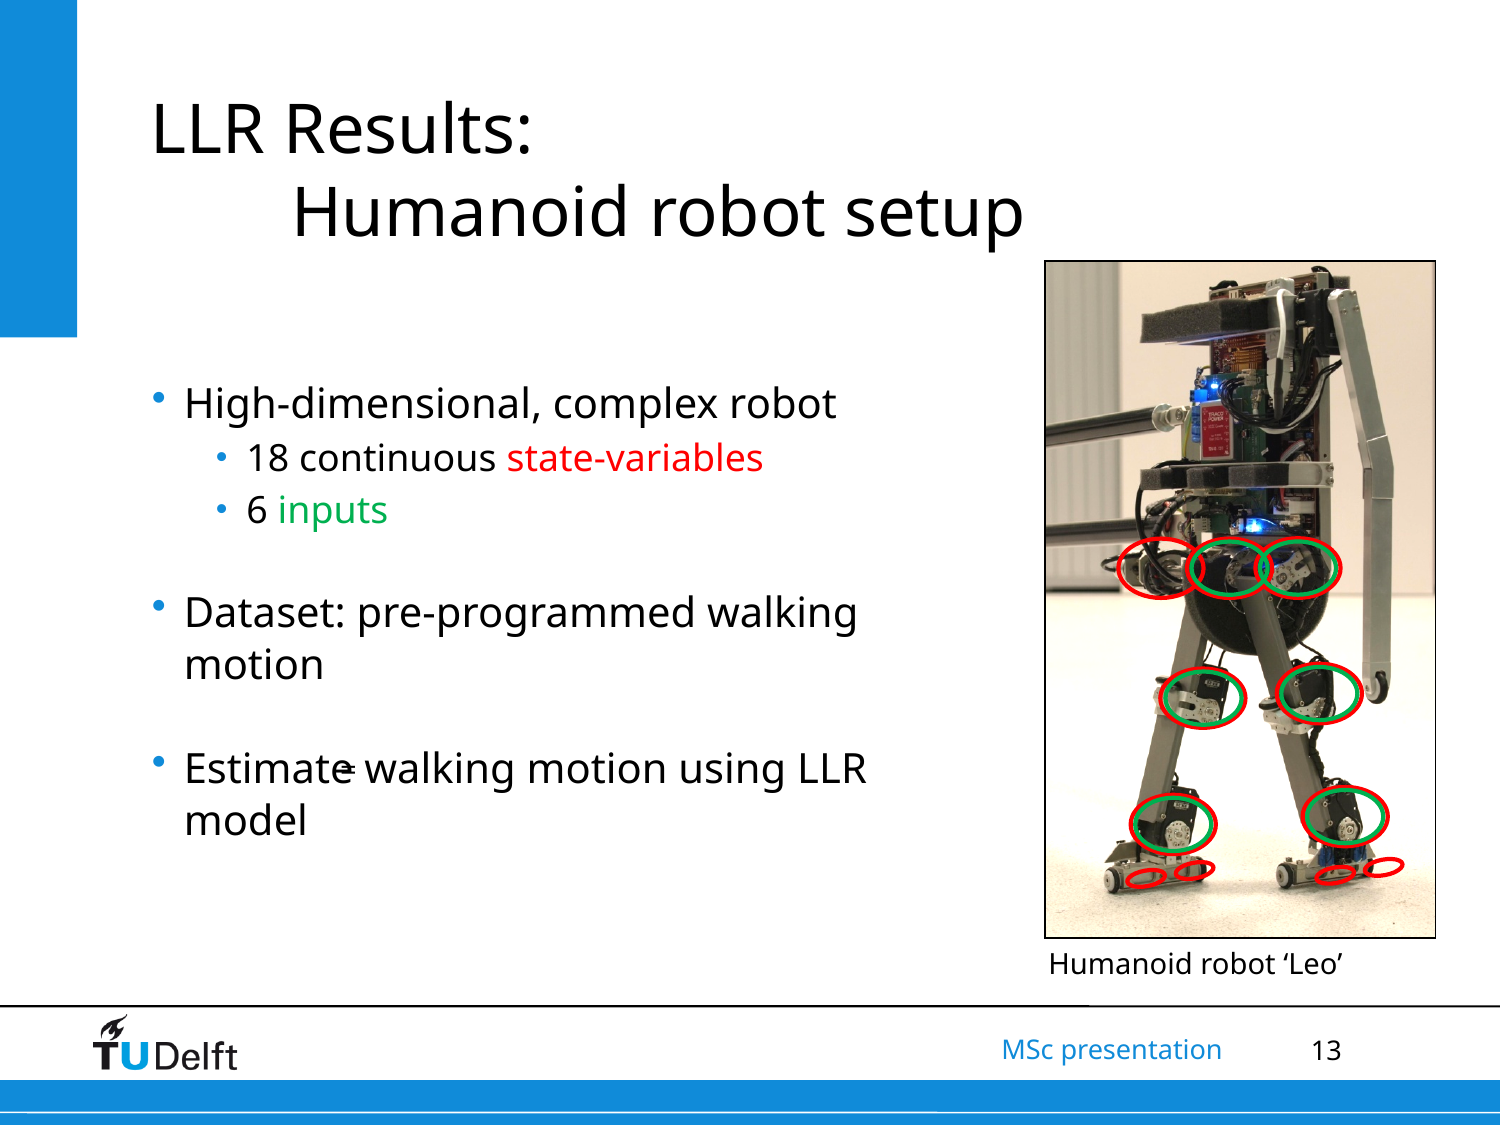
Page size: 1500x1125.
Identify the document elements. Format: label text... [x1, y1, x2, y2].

picture [1045, 261, 1436, 938]
list High-dimensional, complex robot 18 continuous state-variables 6 inputs Dataset: pre-programmed walking motion Estimate walking motion using LLR model [151, 374, 999, 569]
title LLR Results: Humanoid robot setup [150, 74, 1483, 251]
picture [93, 1014, 240, 1072]
text_box Humanoid robot ‘Leo’ [1033, 937, 1435, 988]
